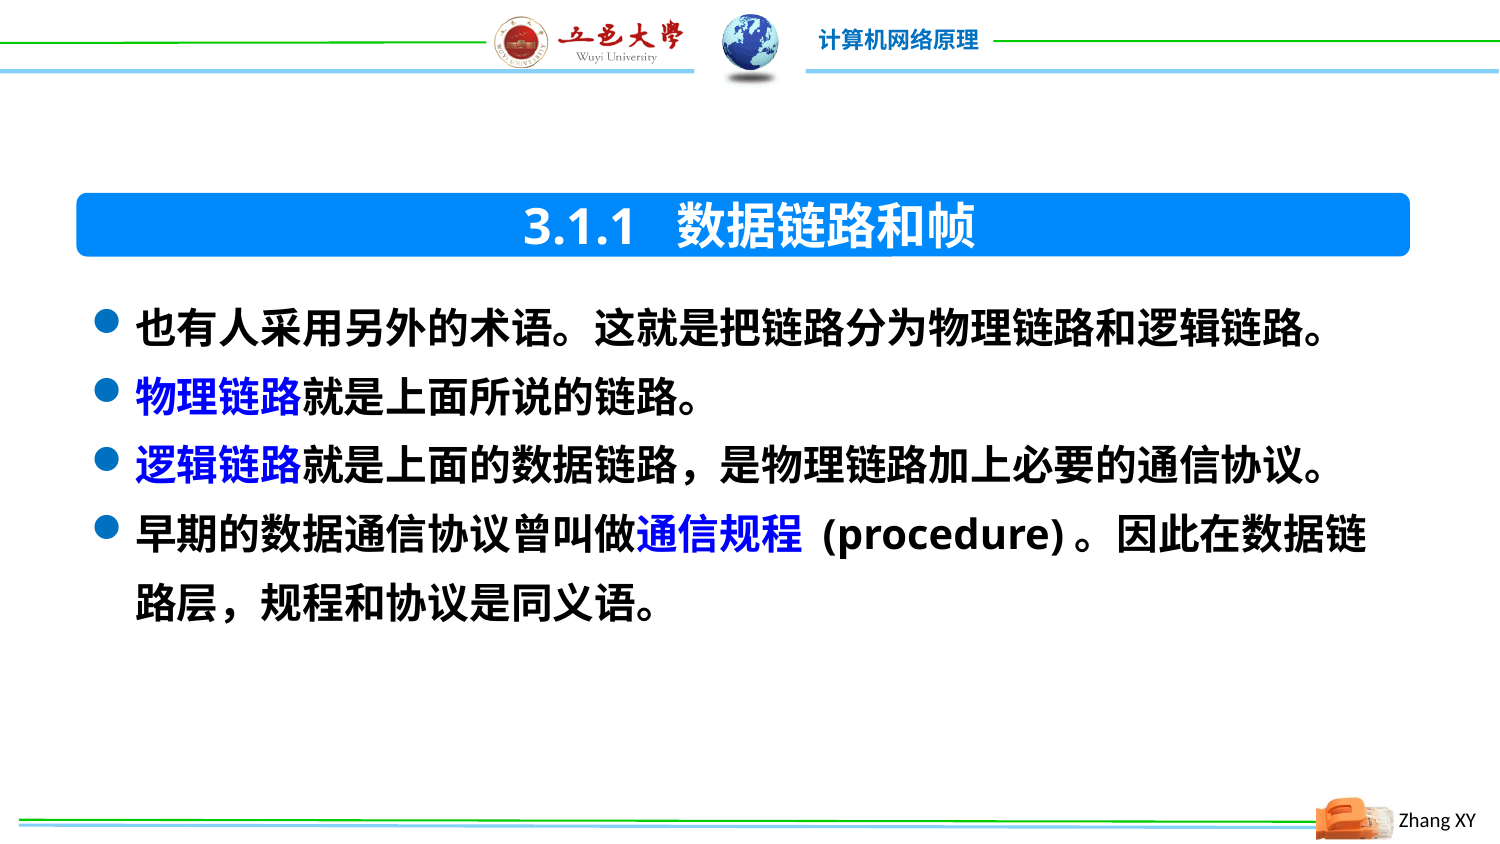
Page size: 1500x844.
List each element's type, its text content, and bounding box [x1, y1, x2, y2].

picture [494, 15, 697, 69]
text_box [76, 192, 509, 257]
picture [720, 12, 780, 88]
text_box 3.1.1 数据链路和帧 [509, 187, 991, 263]
text_box 也有人采用另外的术语。这就是把链路分为物理链路和逻辑链路。 物理链路就是上面所说的链路。 逻辑链路就是上面的数据链路，是物理链路加上必要的通信协议。 早期的数据通信协议曾叫做通信规程 (procedure)。因此在数据链路层，规程和协议是同义语。 [76, 275, 1410, 634]
text_box [991, 192, 1411, 257]
picture [1316, 796, 1394, 840]
